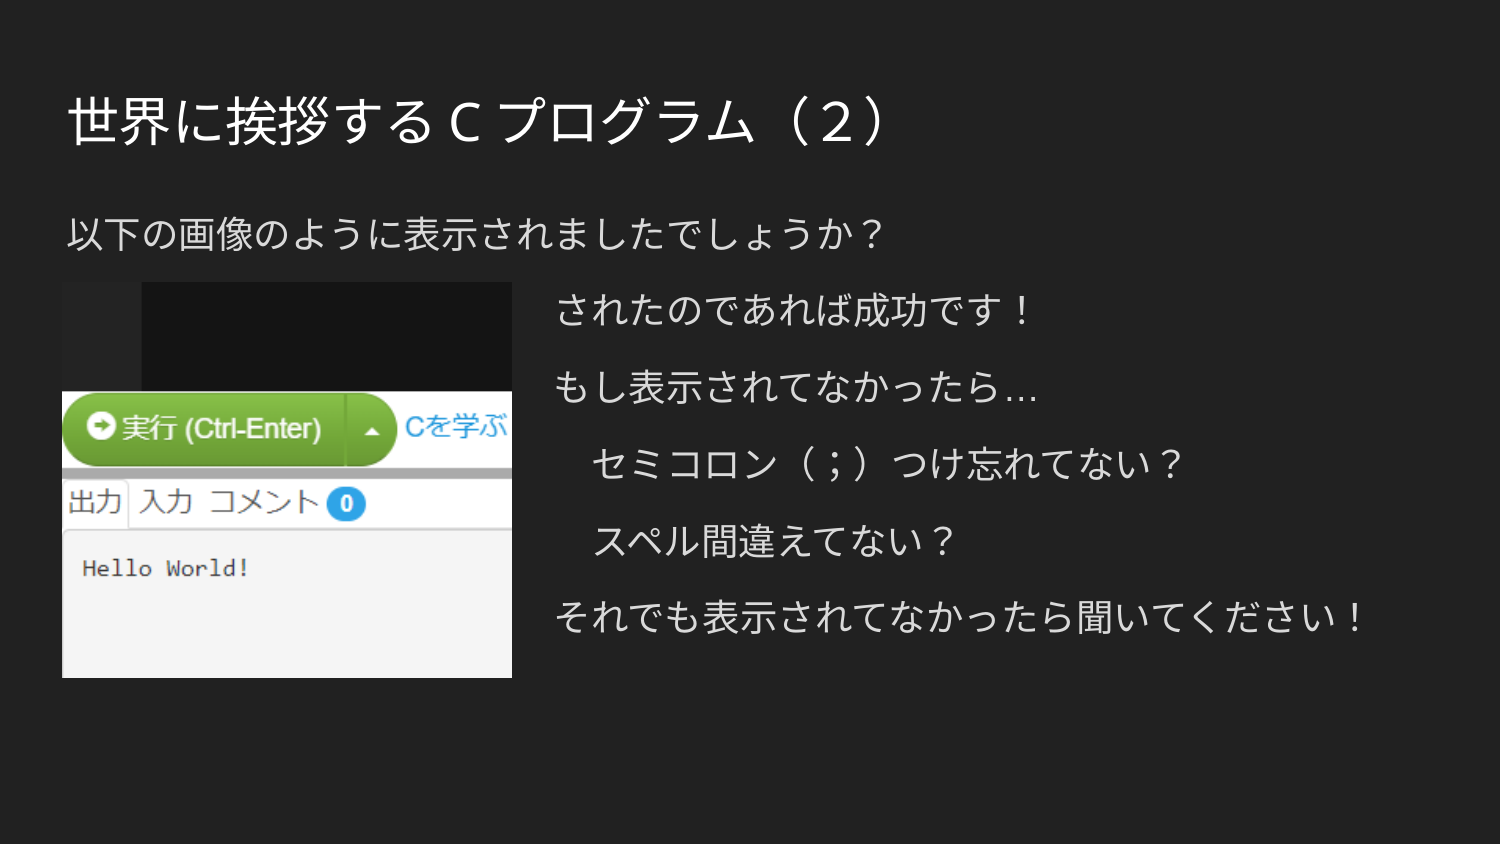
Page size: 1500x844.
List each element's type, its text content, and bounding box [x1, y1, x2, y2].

title 世界に挨拶するCプログラム（２） [51, 72, 1449, 167]
list 以下の画像のように表示されましたでしょうか？ されたのであれば成功です！ もし表示されてなかったら… セミコロン（；）つけ忘れてない？ スペル間違えてない？ それでも表示されてなかったら聞いてください！ [51, 189, 1449, 750]
picture [62, 281, 512, 678]
